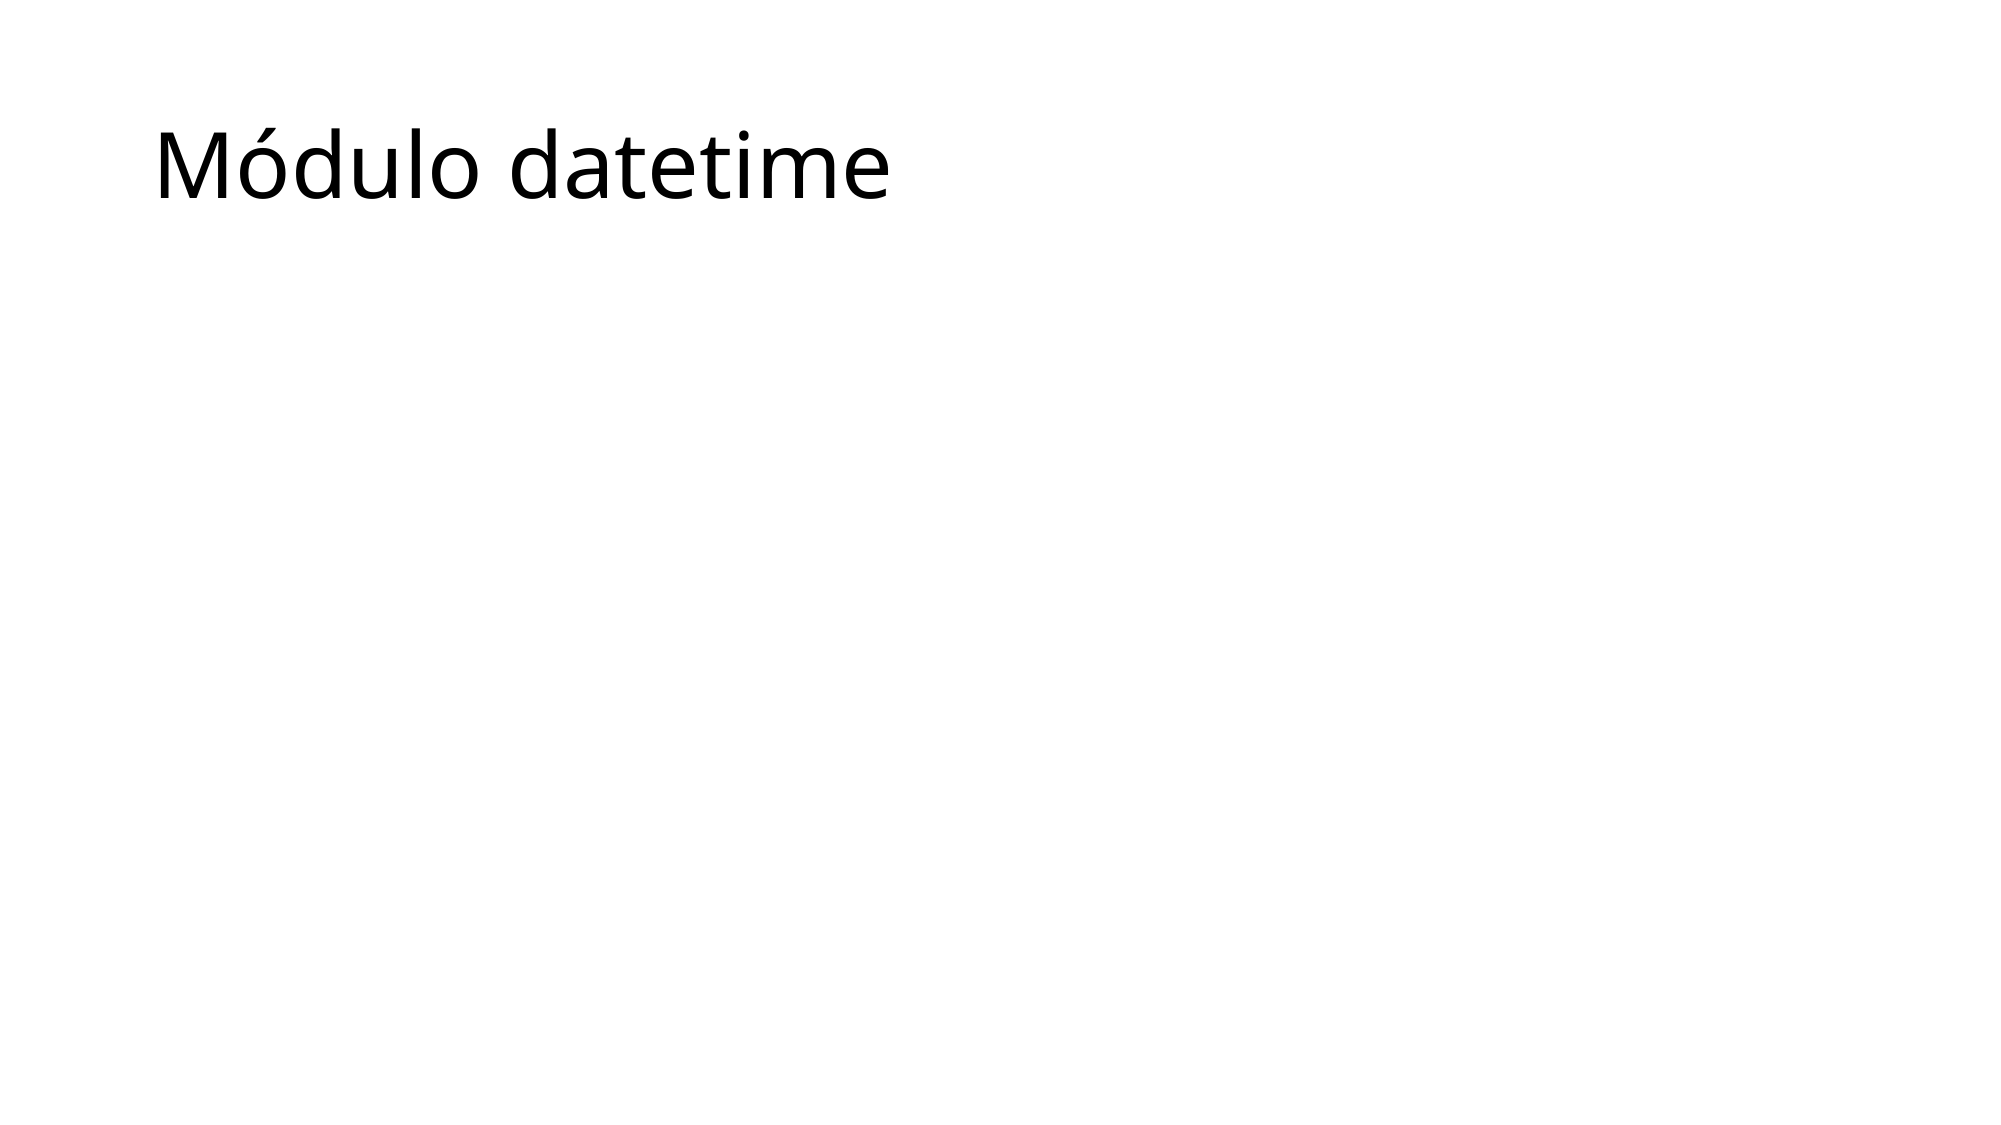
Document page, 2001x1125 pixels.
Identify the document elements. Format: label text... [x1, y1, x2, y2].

title Módulo datetime [137, 59, 1863, 278]
